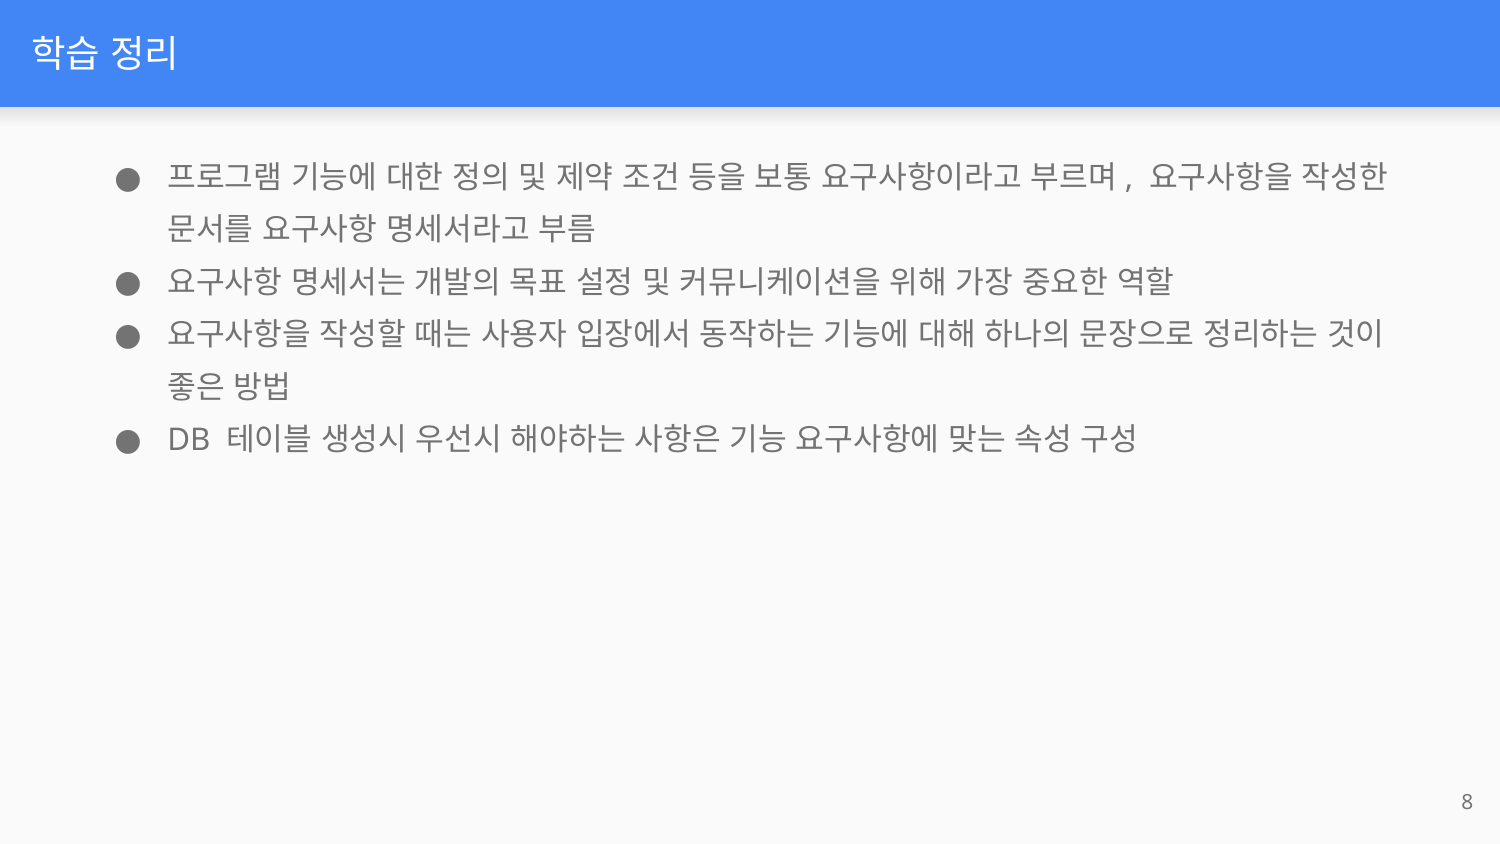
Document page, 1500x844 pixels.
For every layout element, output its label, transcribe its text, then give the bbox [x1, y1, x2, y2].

list 프로그램 기능에 대한 정의 및 제약 조건 등을 보통 요구사항이라고 부르며, 요구사항을 작성한 문서를 요구사항 명세서라고 부름 요구사항 명세서는 개발의 목표 설정 및 커뮤니케이션을 위해 가장 중요한 역할 요구사항을 작성할 때는 사용자 입장에서 동작하는 기능에 대해 하나의 문장으로 정리하는 것이 좋은 방법 DB 테이블 생성시 우선시 해야하는 사항은 기능 요구사항에 맞는 속성 구성 [77, 127, 1427, 808]
title 학습 정리 [16, 2, 1464, 102]
slide_number ‹#› [1398, 770, 1489, 835]
